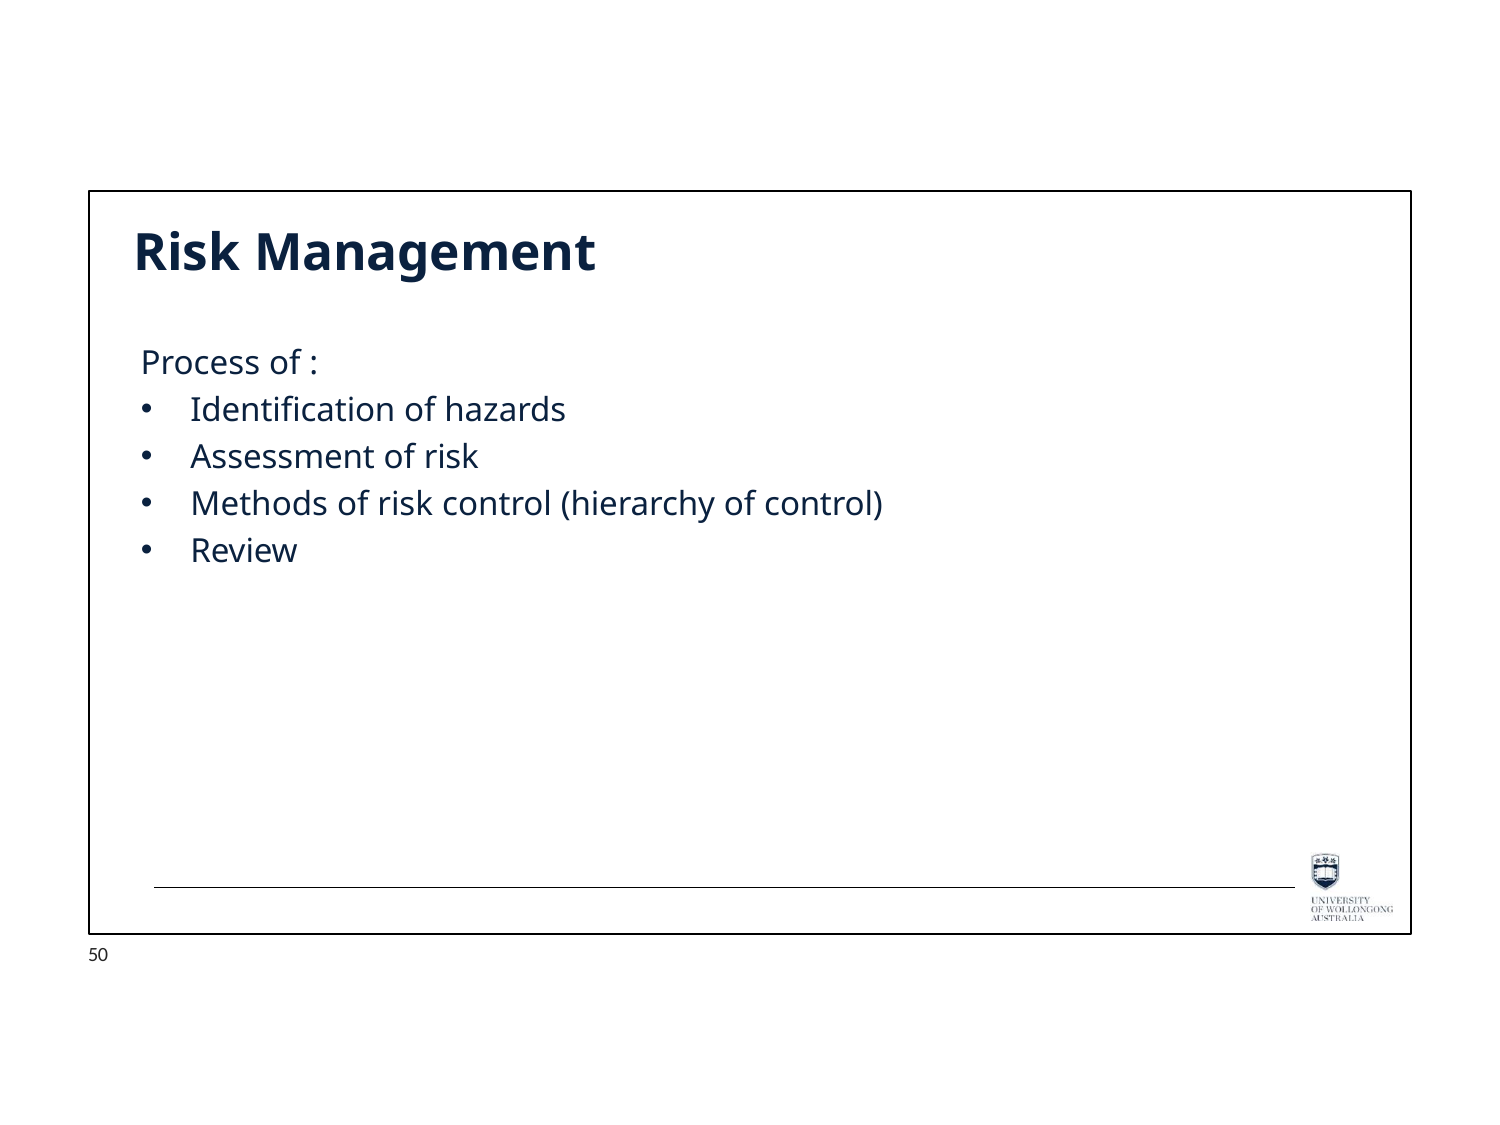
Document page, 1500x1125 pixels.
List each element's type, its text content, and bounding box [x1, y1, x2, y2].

text_box 50 [86, 943, 111, 965]
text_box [153, 852, 1393, 921]
text_box [89, 191, 1411, 934]
